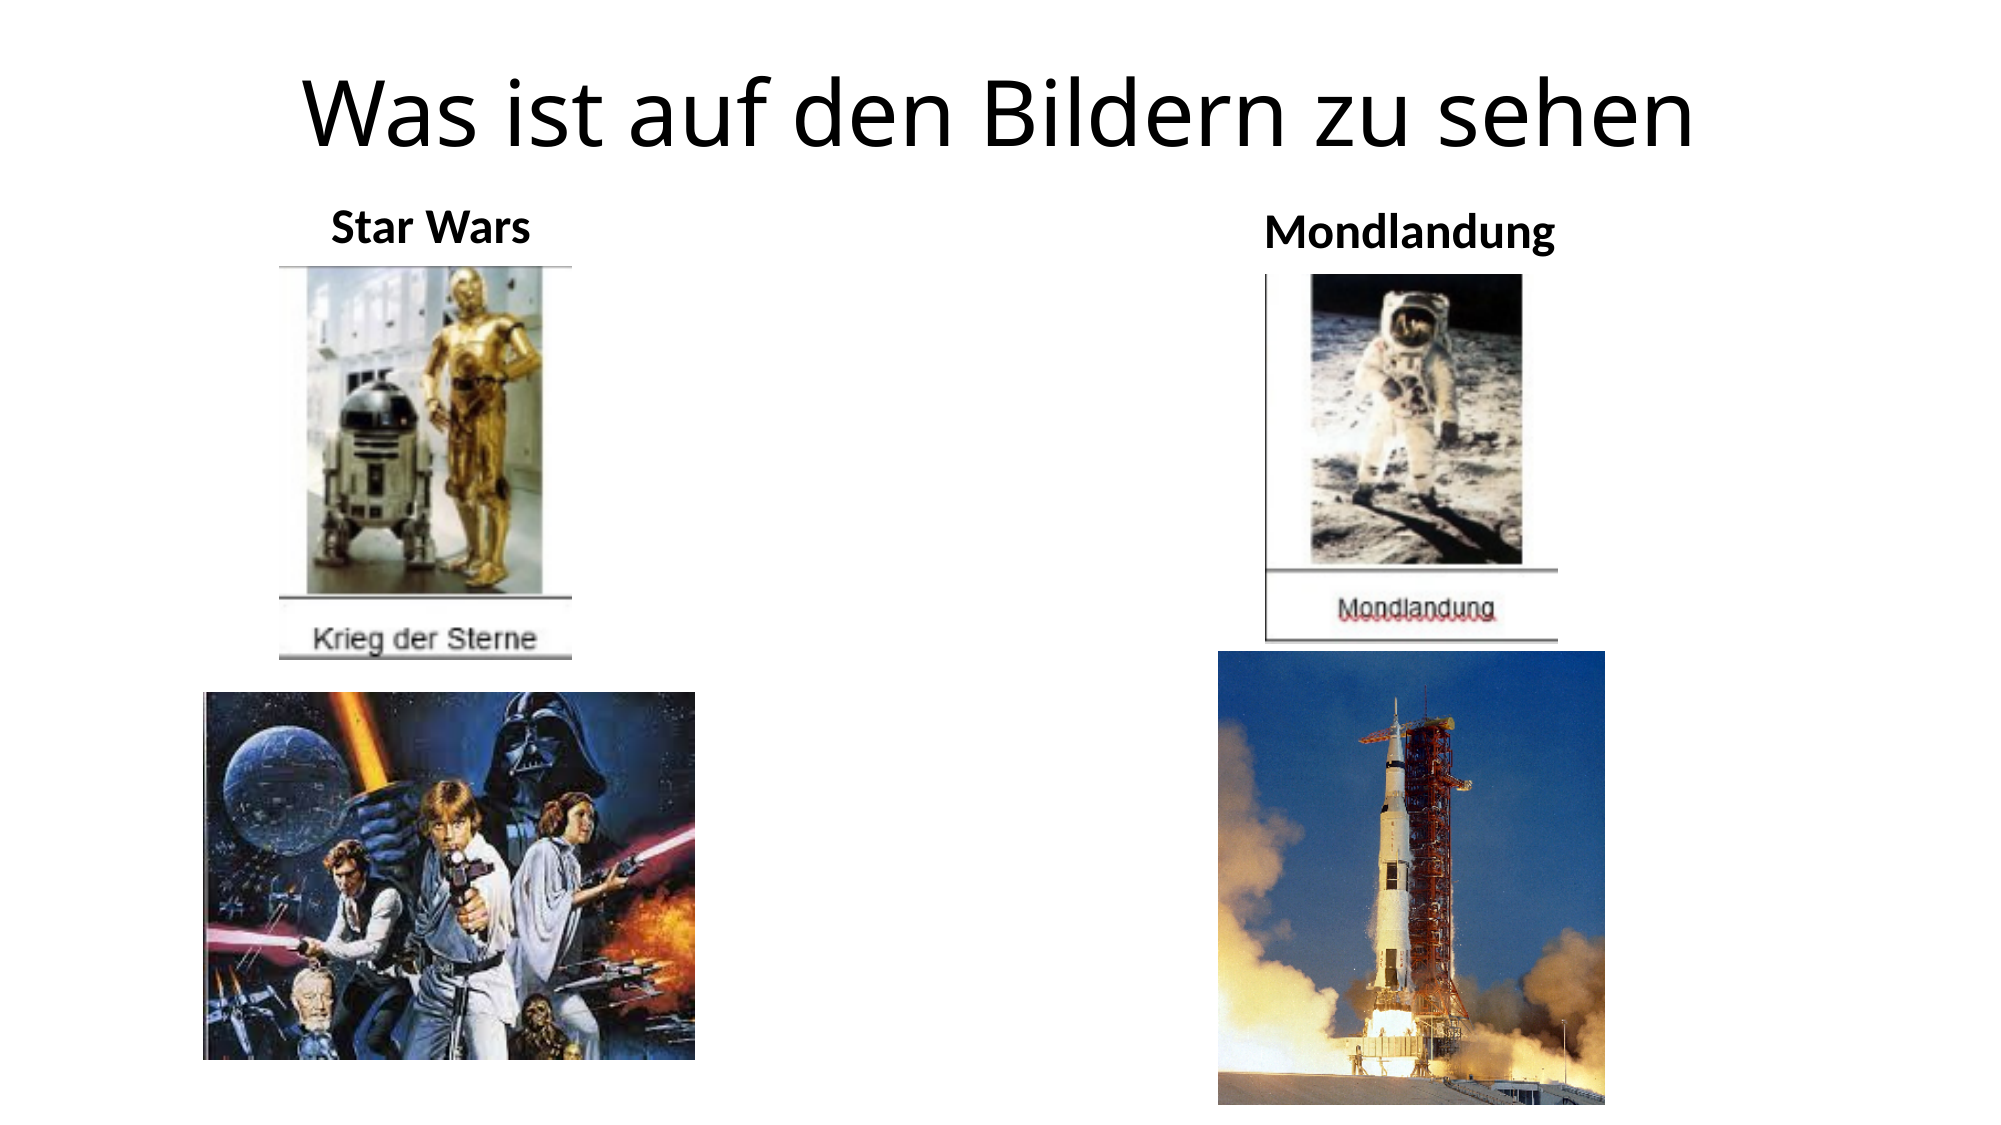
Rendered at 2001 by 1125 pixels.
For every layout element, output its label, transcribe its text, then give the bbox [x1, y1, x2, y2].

list Star Wars [316, 189, 582, 262]
picture [1265, 274, 1558, 644]
list Mondlandung [1248, 190, 1575, 267]
picture [1218, 651, 1605, 1105]
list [203, 692, 695, 1060]
picture [279, 266, 572, 660]
title Was ist auf den Bildern zu sehen [137, 8, 1863, 226]
